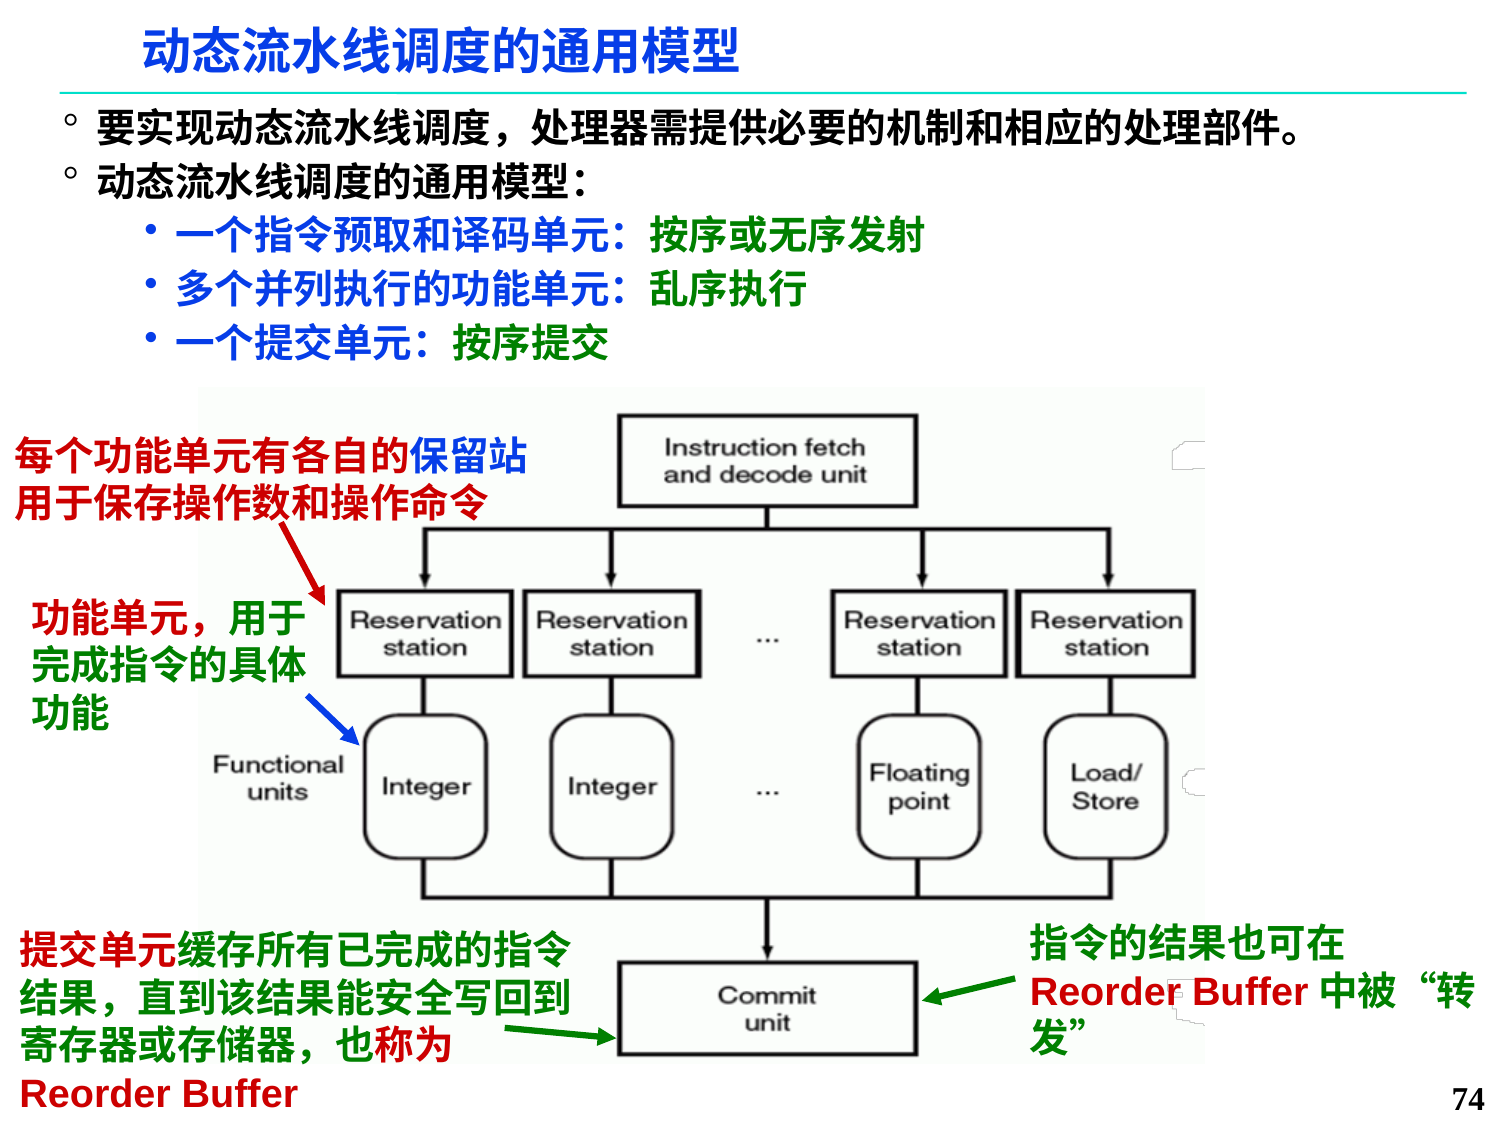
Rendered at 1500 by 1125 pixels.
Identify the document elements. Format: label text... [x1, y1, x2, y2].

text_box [16, 585, 360, 746]
picture [198, 387, 1205, 1064]
list 要实现动态流水线调度，处理器需提供必要的机制和相应的处理部件。 动态流水线调度的通用模型： 一个指令预取和译码单元：按序或无序发射 多个并列执行的功能单元：乱序执行 一个提交单元：按序提交 [52, 96, 1446, 376]
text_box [0, 423, 557, 606]
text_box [4, 917, 617, 1123]
title 动态流水线调度的通用模型 [131, 24, 1257, 85]
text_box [921, 910, 1500, 1069]
